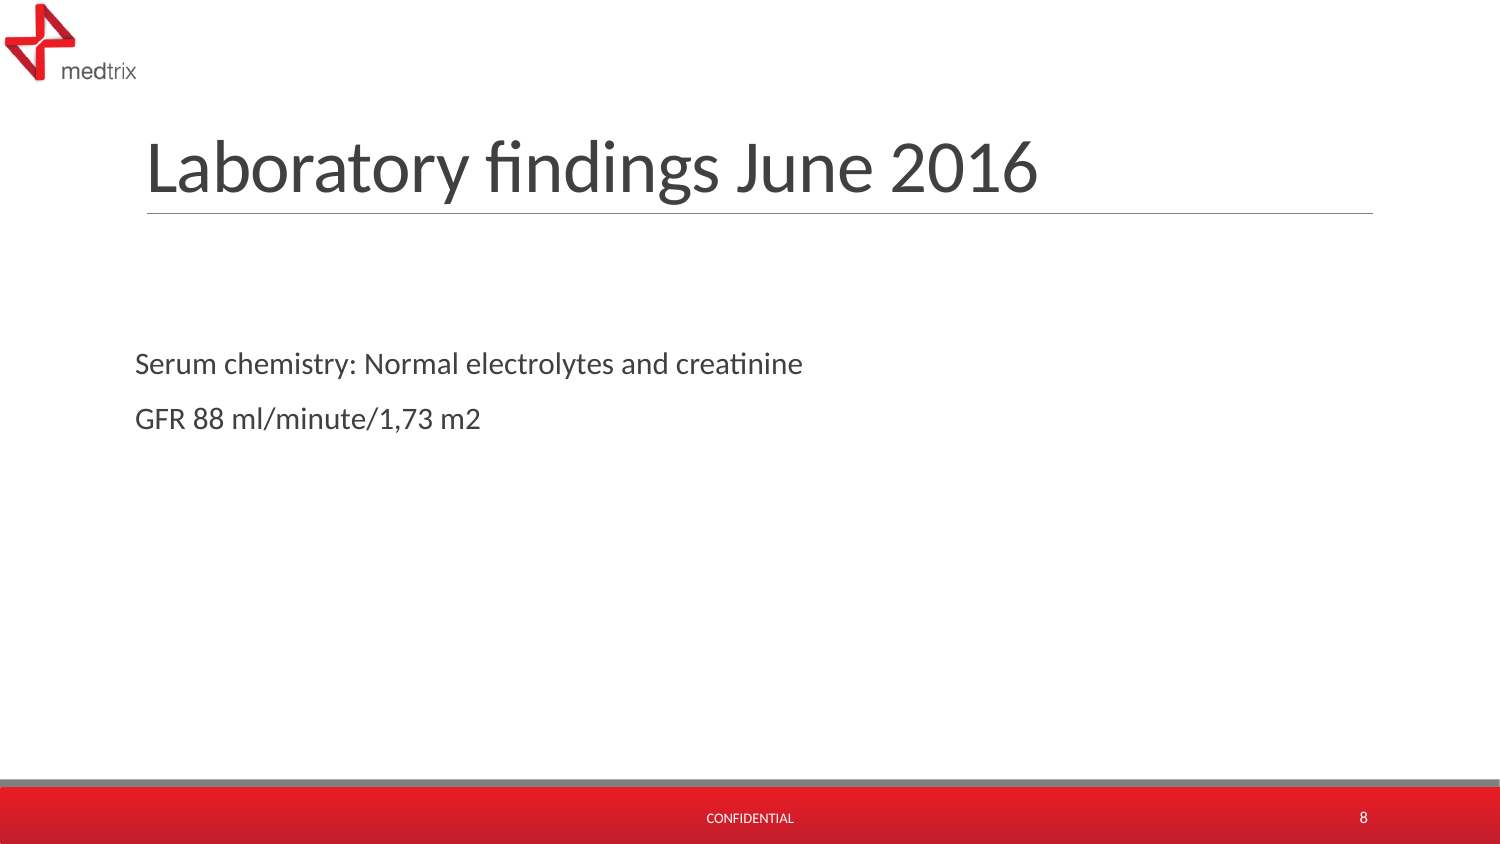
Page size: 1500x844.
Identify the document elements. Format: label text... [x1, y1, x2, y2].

footer Confidential [453, 794, 1047, 840]
slide_number 8 [1218, 794, 1380, 840]
list Serum chemistry: Normal electrolytes and creatinine GFR 88 ml/minute/1,73 m2 [135, 227, 1373, 723]
picture [0, 0, 136, 87]
title Laboratory findings June 2016 [135, 35, 1373, 214]
